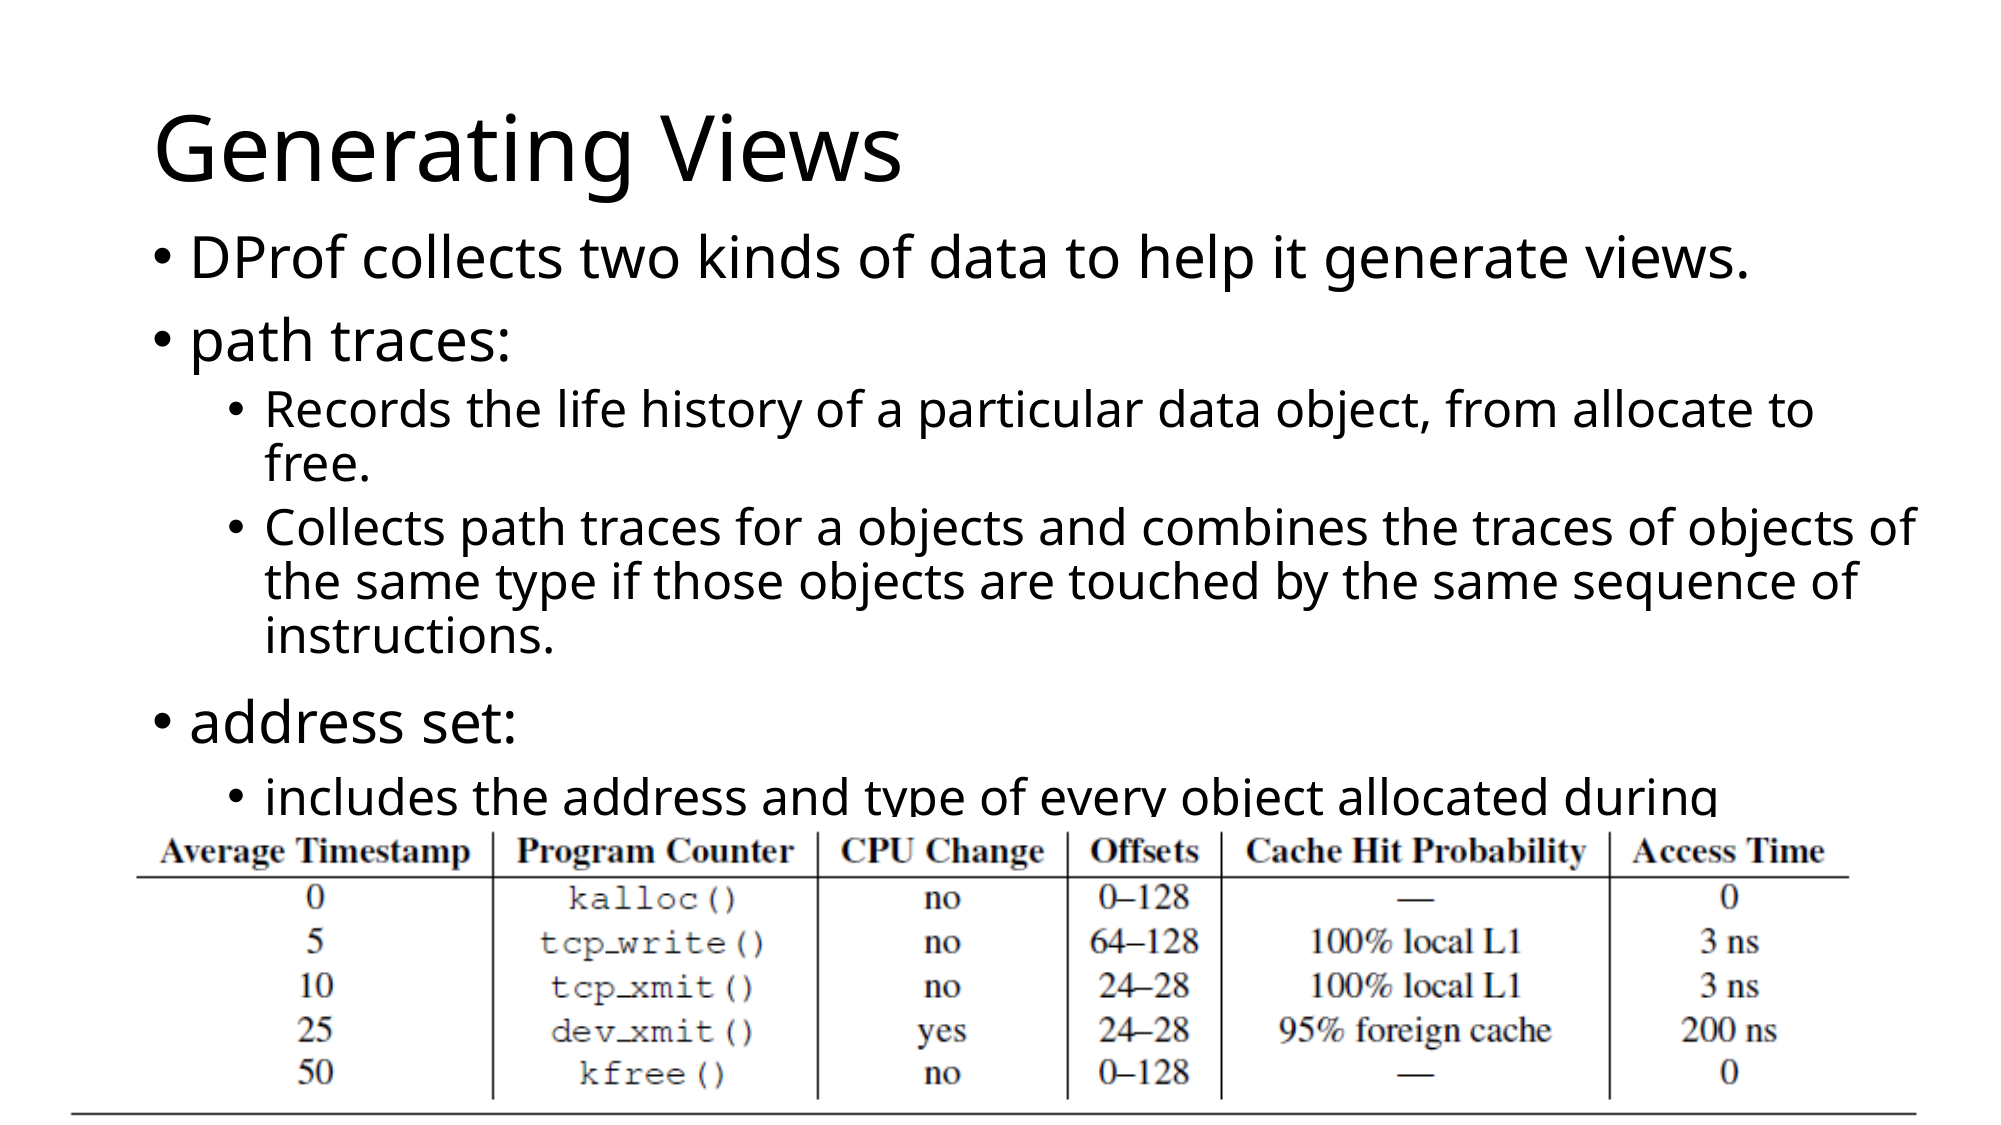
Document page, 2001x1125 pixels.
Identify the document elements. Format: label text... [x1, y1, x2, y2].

title Generating Views [137, 59, 1863, 212]
picture [62, 817, 1938, 1125]
list DProf collects two kinds of data to help it generate views. path traces: Records the life history of a particular data object, from allocate to free. Collects path traces for a objects and combines the traces of objects of the same type if those objects are touched by the same sequence of instructions. address set: includes the address and type of every object allocated during execution. DProf uses the address set to map objects to associativity sets in the cache. [137, 212, 1938, 817]
